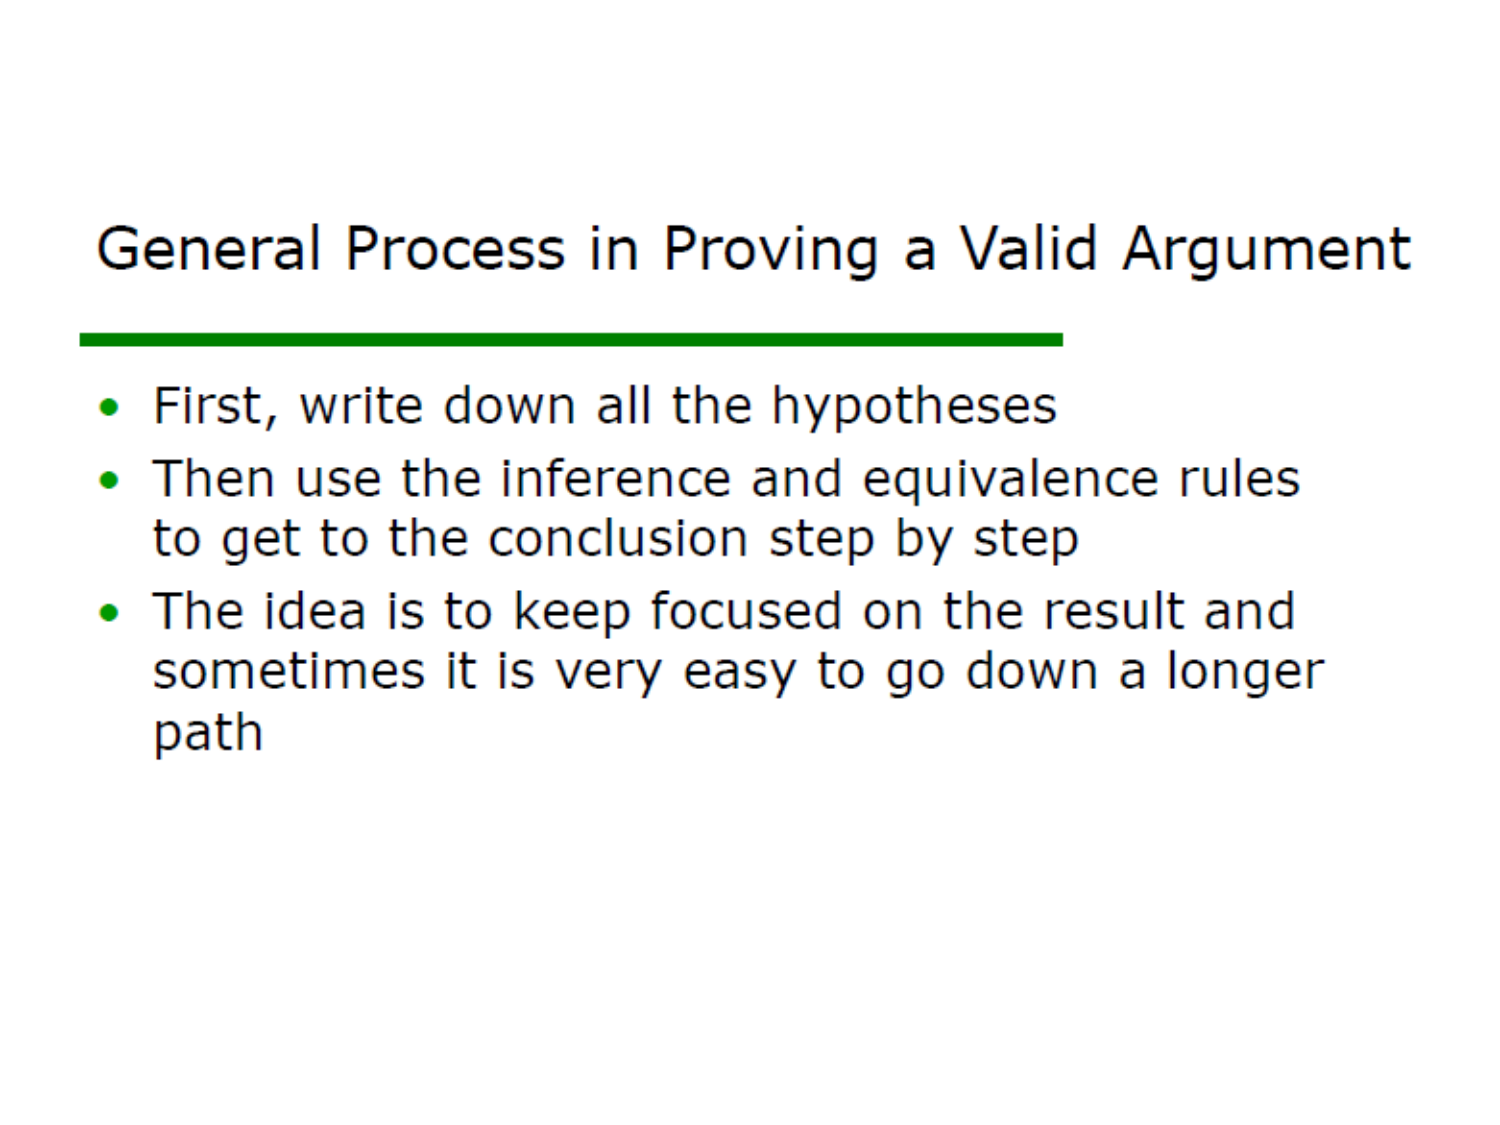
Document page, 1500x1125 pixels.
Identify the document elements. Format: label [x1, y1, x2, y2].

picture [35, 172, 1438, 788]
